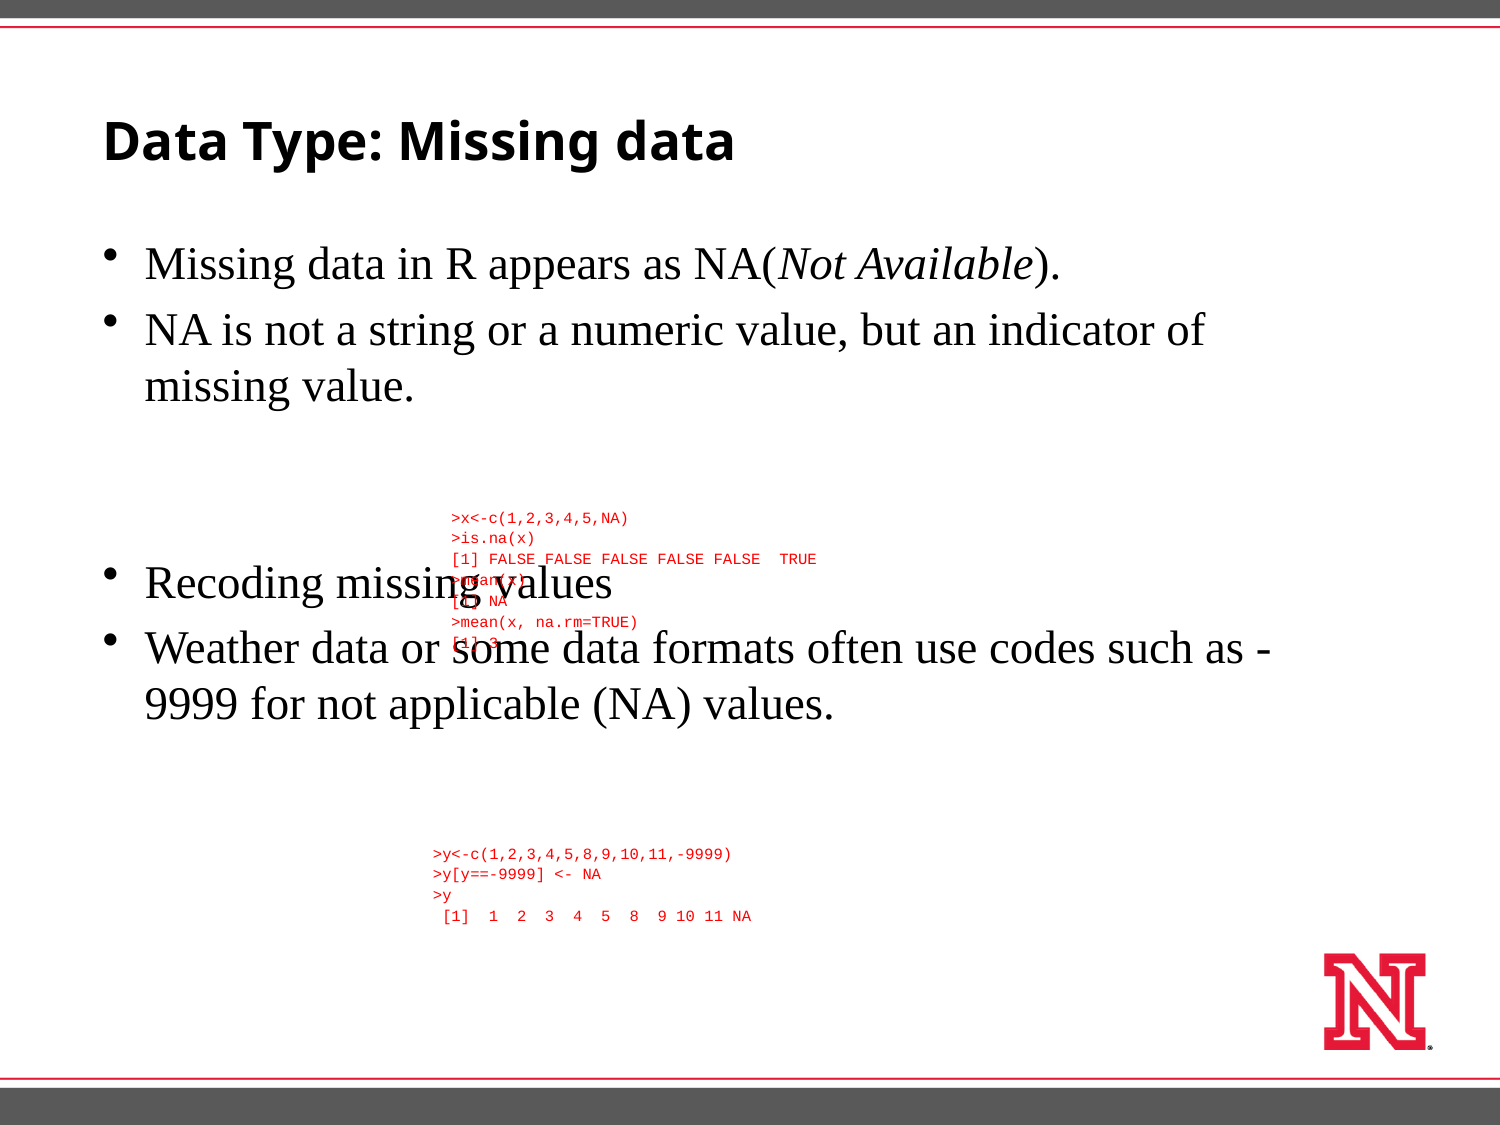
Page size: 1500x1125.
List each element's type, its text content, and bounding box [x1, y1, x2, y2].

title Data Type: Missing data [87, 99, 1363, 213]
list Missing data in R appears as NA(Not Available). NA is not a string or a numeric value, but an indicator of missing value. Recoding missing values Weather data or some data formats often use codes such as -9999 for not applicable (NA) values. [87, 224, 1363, 900]
picture [0, 0, 1500, 1125]
